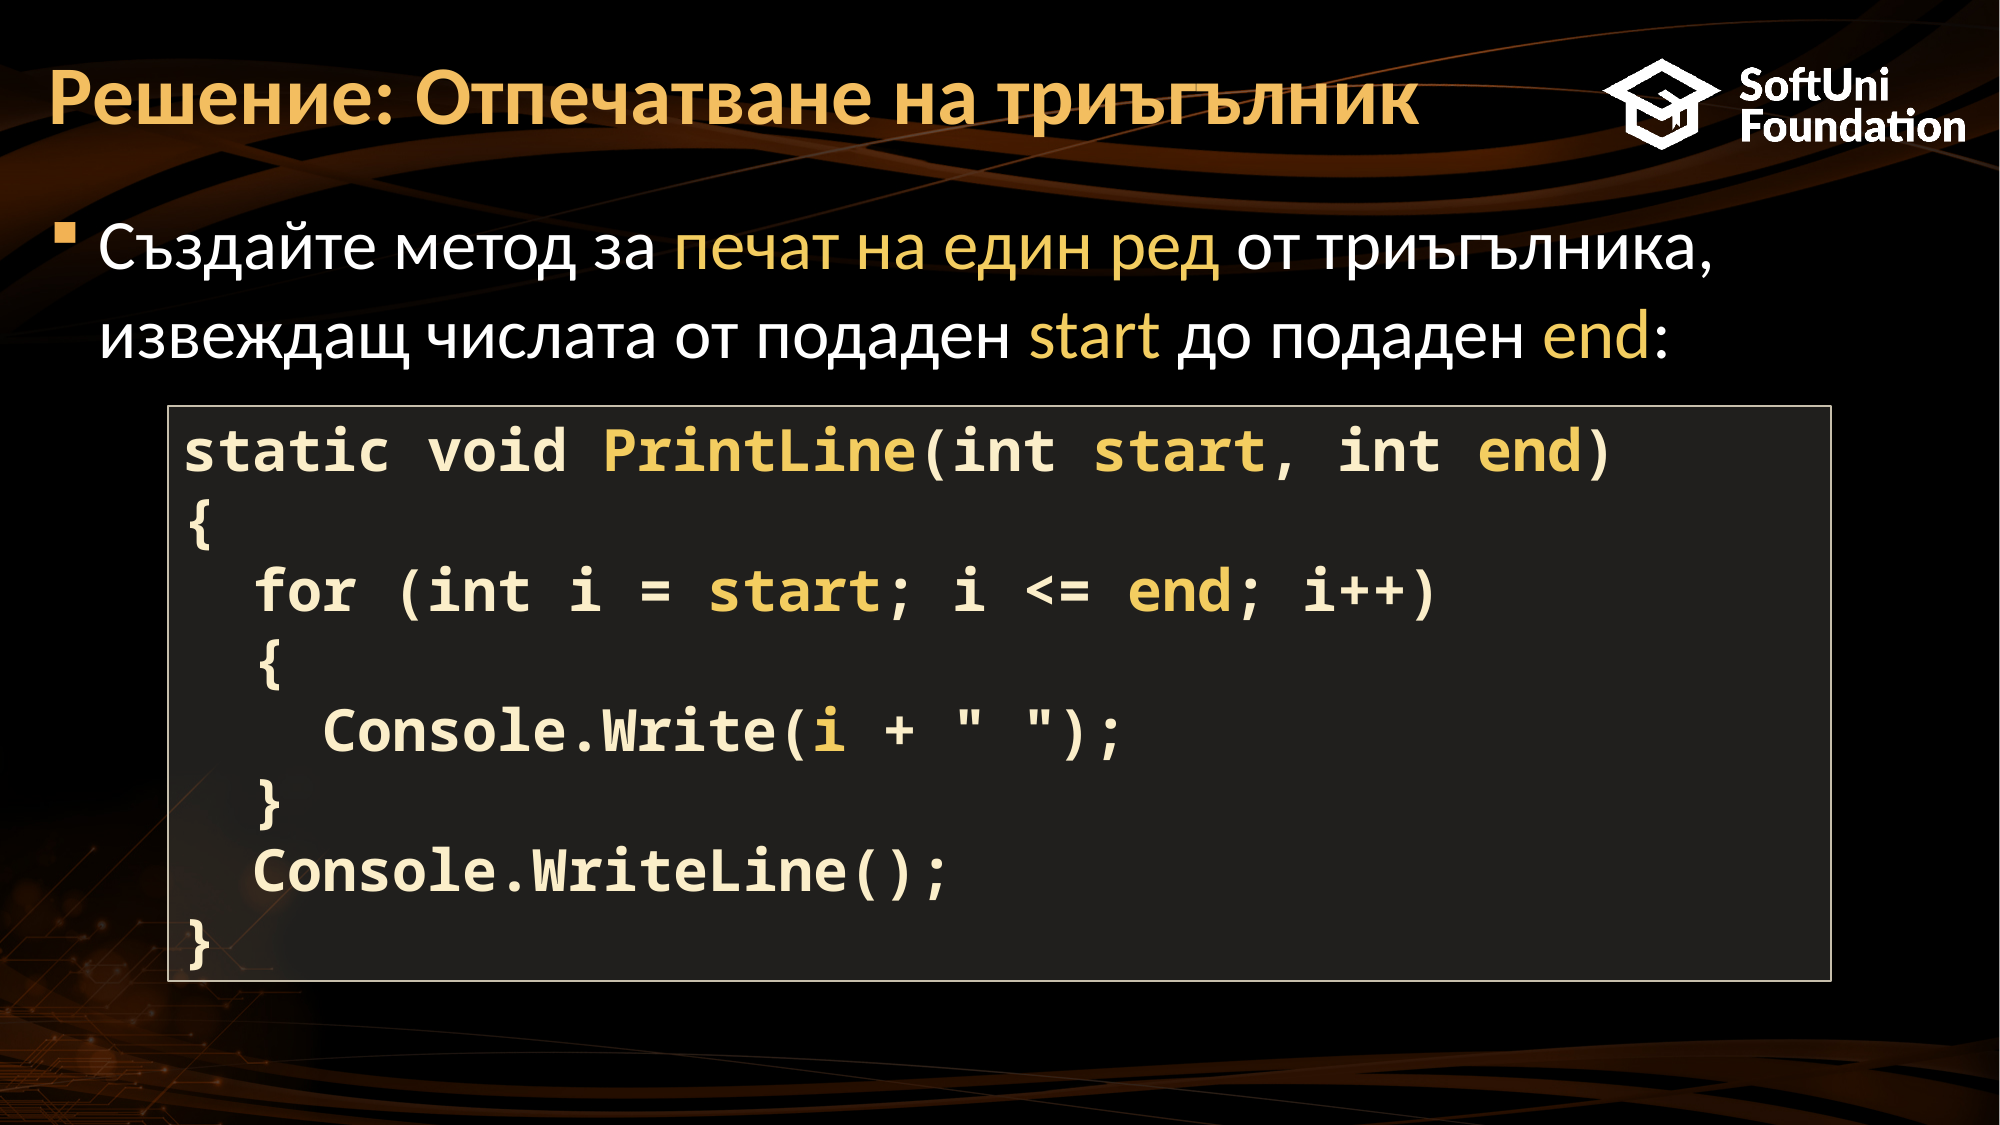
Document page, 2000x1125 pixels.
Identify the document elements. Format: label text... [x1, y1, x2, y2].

text_box static void PrintLine(int start, int end) { for (int i = start; i <= end; i++) { Console.Write(i + " "); } Console.WriteLine(); } [168, 406, 1831, 981]
list Създайте метод за печат на един ред от триъгълника, извеждащ числата от подаден start до подаден end: [31, 188, 1968, 1103]
picture [0, 0, 2000, 1125]
title Решение: Отпечатване на триъгълник [30, 6, 1602, 189]
